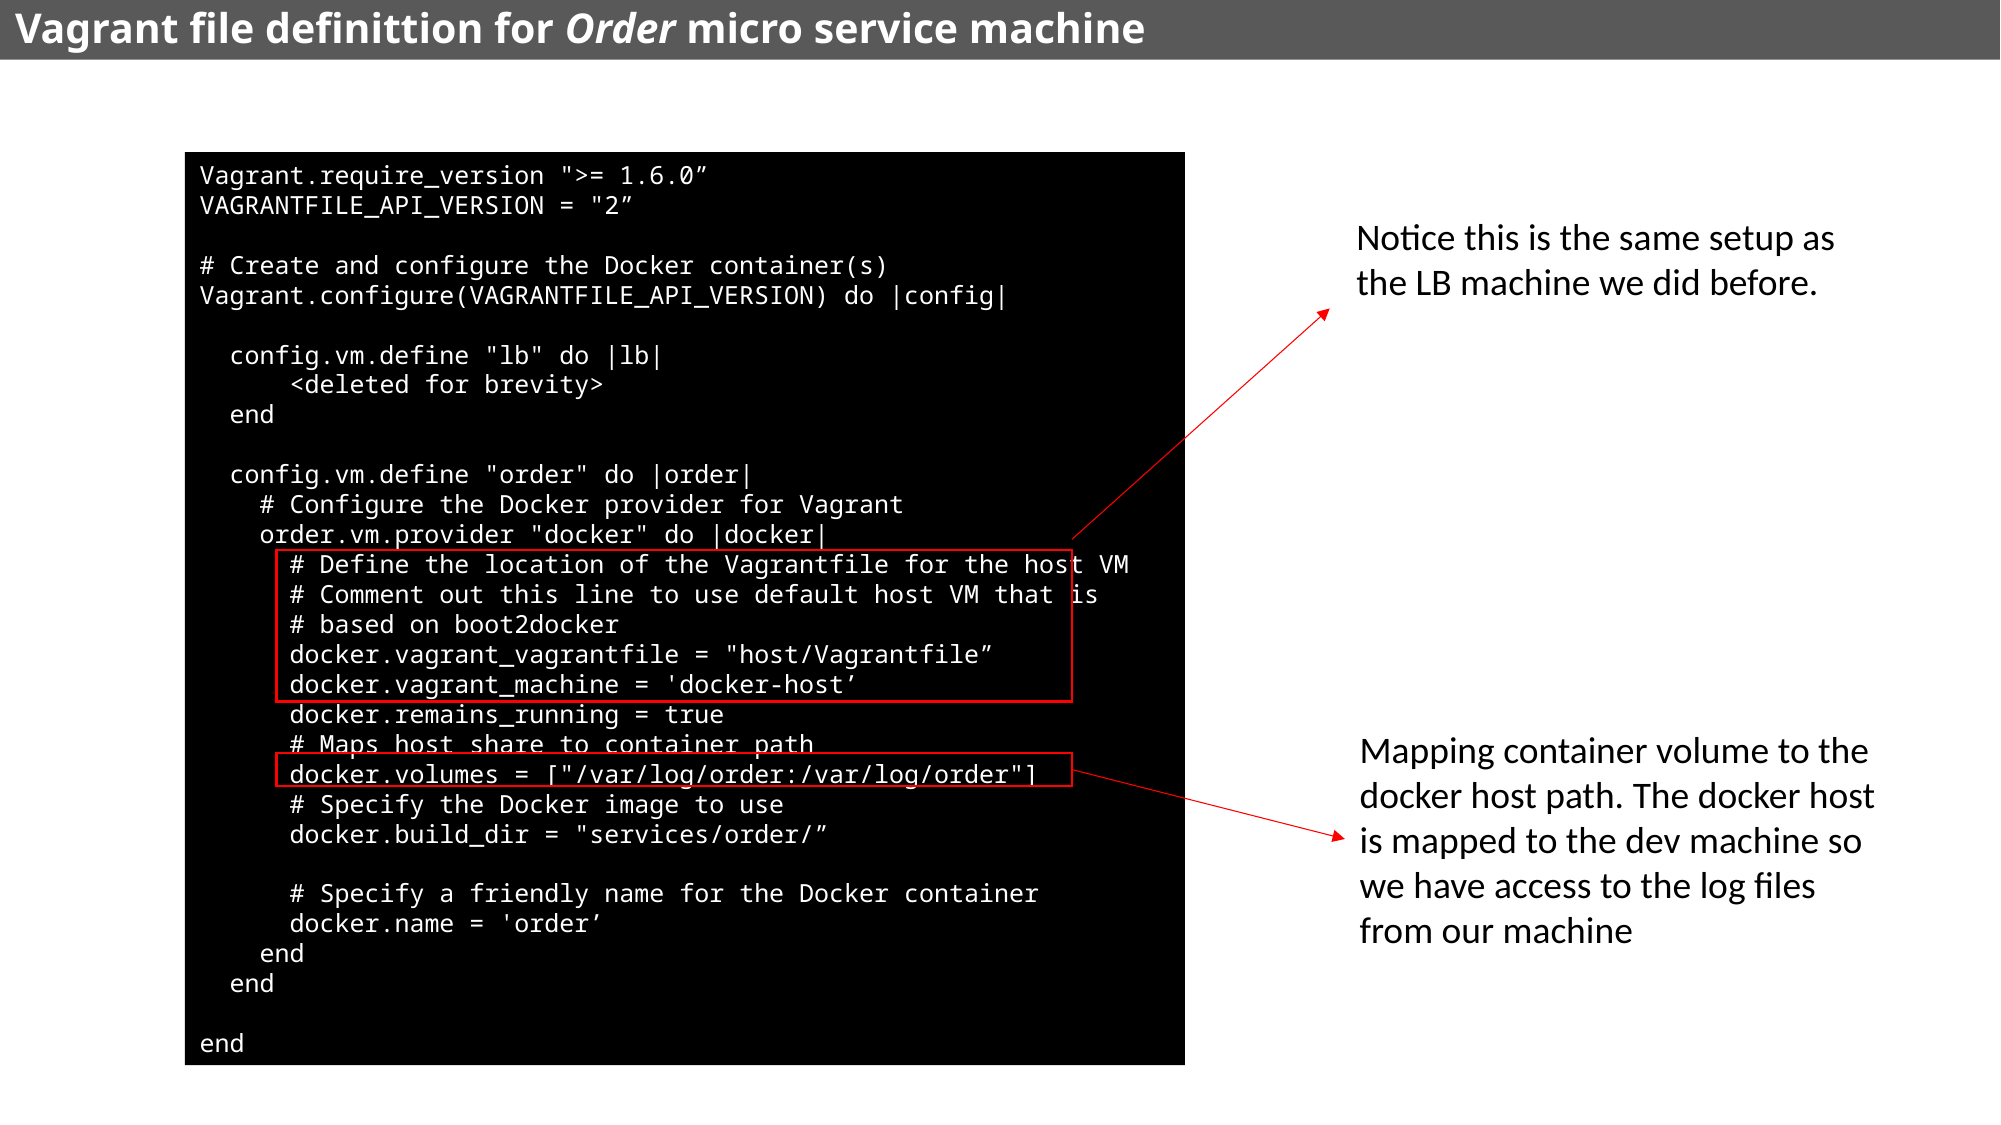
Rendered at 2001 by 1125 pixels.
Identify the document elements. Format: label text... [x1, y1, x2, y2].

text_box Vagrant.require_version ">= 1.6.0” VAGRANTFILE_API_VERSION = "2” # Create and configure the Docker container(s) Vagrant.configure(VAGRANTFILE_API_VERSION) do |config| config.vm.define "lb" do |lb| <deleted for brevity> end config.vm.define "order" do |order| # Configure the Docker provider for Vagrant order.vm.provider "docker" do |docker| # Define the location of the Vagrantfile for the host VM # Comment out this line to use default host VM that is # based on boot2docker docker.vagrant_vagrantfile = "host/Vagrantfile” docker.vagrant_machine = 'docker-host’ docker.remains_running = true # Maps host share to container path docker.volumes = ["/var/log/order:/var/log/order"] # Specify the Docker image to use docker.build_dir = "services/order/” # Specify a friendly name for the Docker container docker.name = 'order’ end end end [184, 152, 1185, 1066]
text_box Mapping container volume to the docker host path. The docker host is mapped to the dev machine so we have access to the log files from our machine [1344, 719, 1896, 959]
text_box Notice this is the same setup as the LB machine we did before. [1341, 205, 1893, 311]
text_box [1071, 308, 1330, 540]
text_box [275, 549, 1073, 703]
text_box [1071, 769, 1345, 841]
text_box [275, 752, 1073, 787]
title Vagrant file definittion for Order micro service machine [0, 0, 2000, 60]
